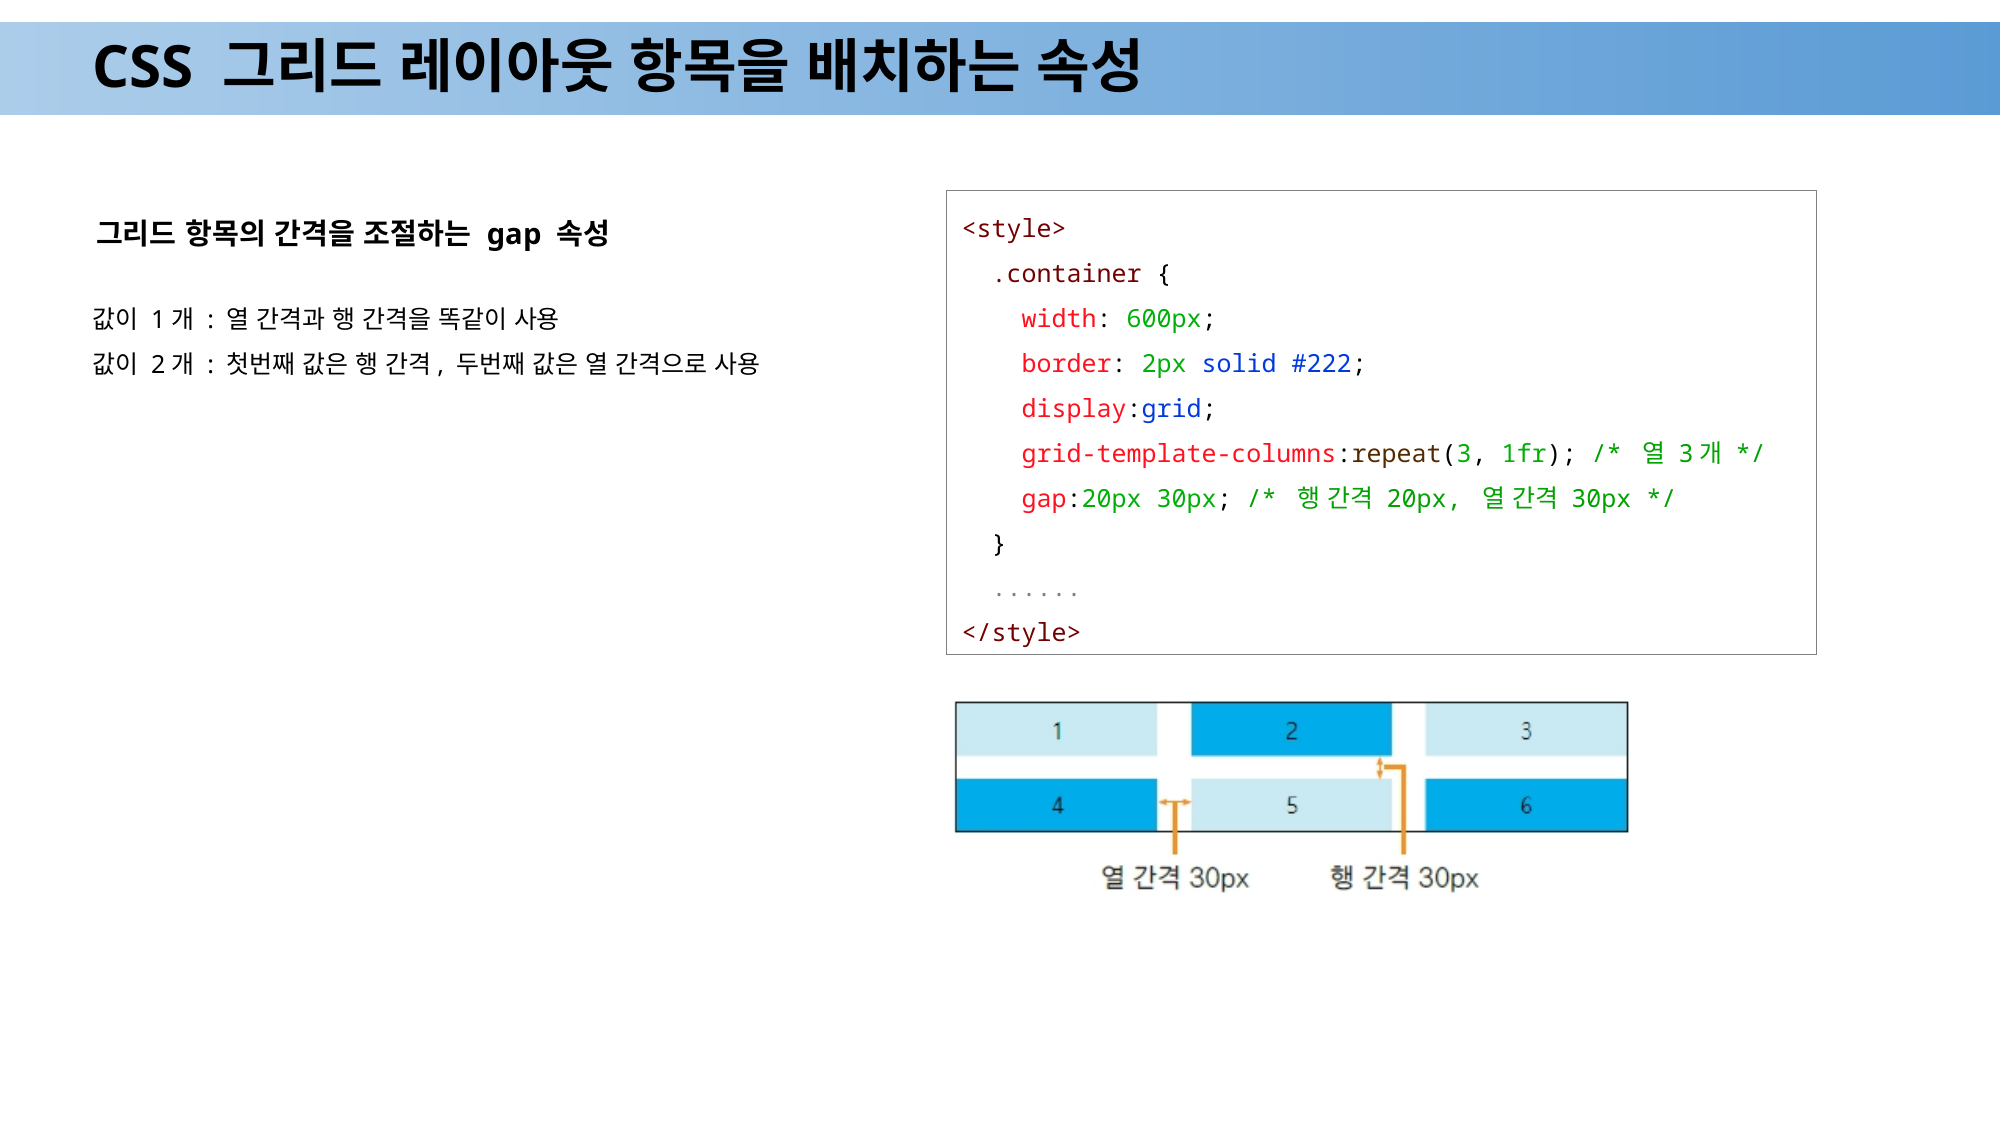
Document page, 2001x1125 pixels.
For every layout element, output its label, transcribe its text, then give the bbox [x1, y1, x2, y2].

title CSS 그리드 레이아웃 항목을 배치하는 속성 [77, 22, 1569, 116]
picture [946, 683, 1638, 902]
text_box 그리드 항목의 간격을 조절하는 gap 속성 [81, 190, 910, 258]
text_box <style> .container { width: 600px; border: 2px solid #222; display:grid; grid-template-columns:repeat(3, 1fr); /* 열 3개 */ gap:20px 30px; /* 행 간격 20px, 열 간격 30px */ } ...... </style> [946, 190, 1817, 655]
text_box 값이 1개 : 열 간격과 행 간격을 똑같이 사용 값이 2개 : 첫번째 값은 행 간격, 두번째 값은 열 간격으로 사용 [77, 281, 946, 386]
